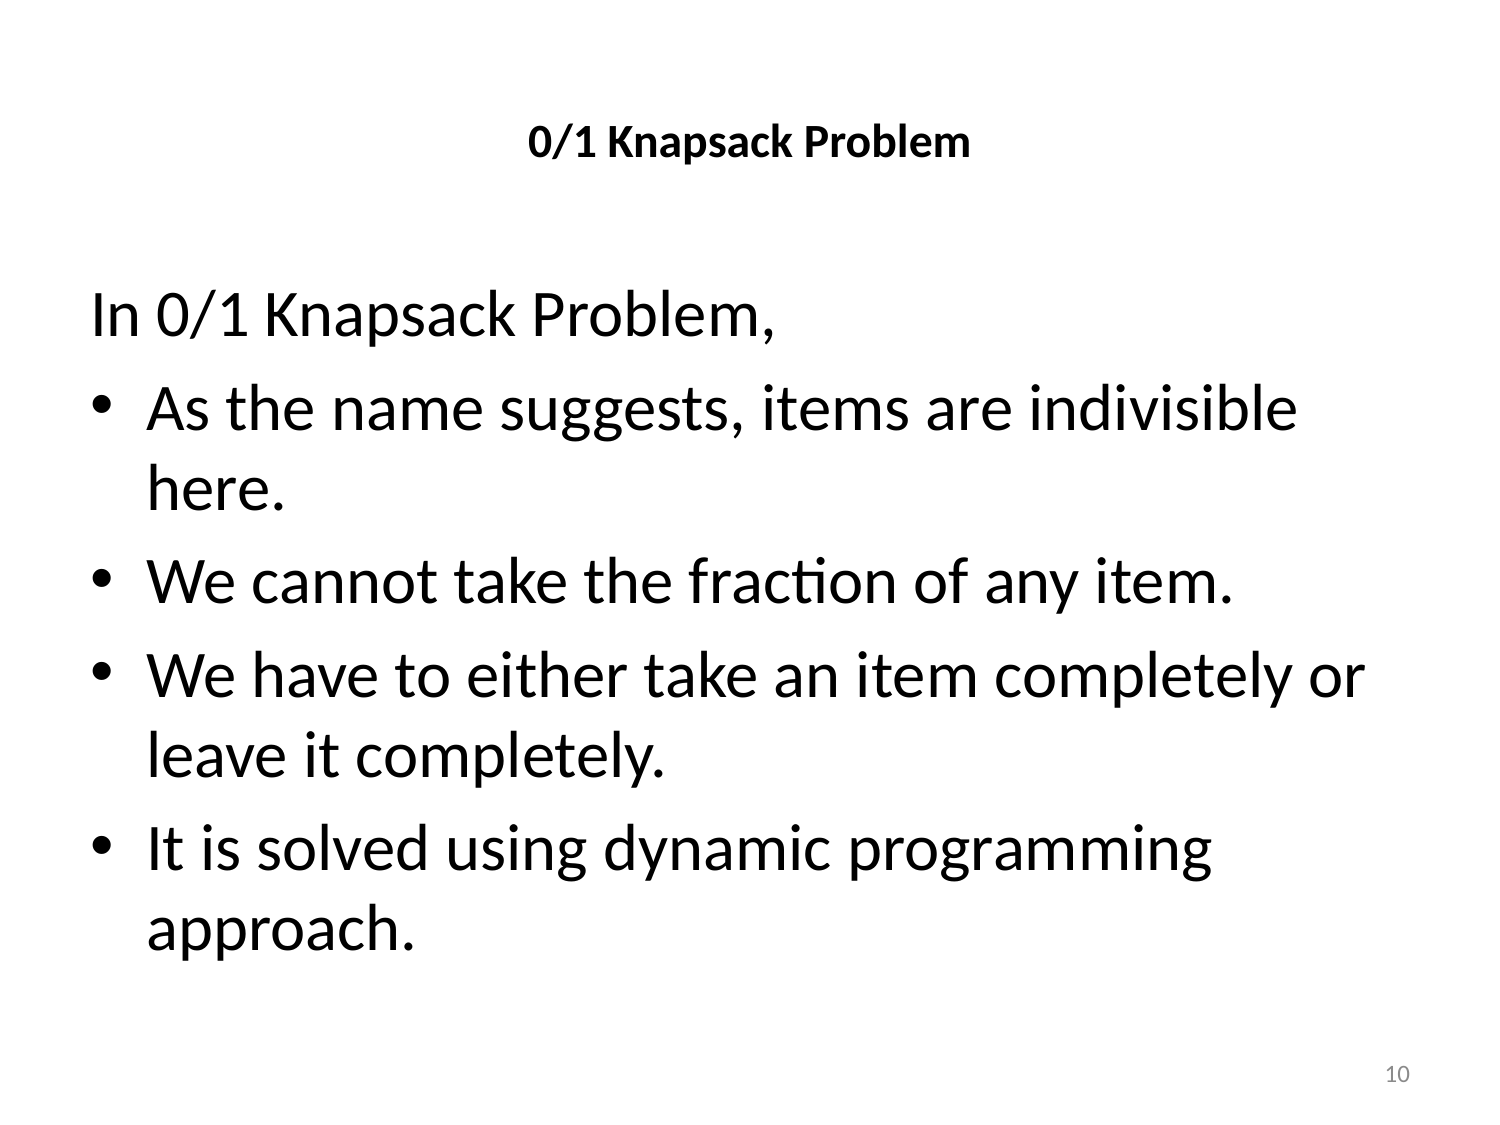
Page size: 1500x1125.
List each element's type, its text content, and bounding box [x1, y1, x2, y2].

list In 0/1 Knapsack Problem, As the name suggests, items are indivisible here. We cannot take the fraction of any item. We have to either take an item completely or leave it completely. It is solved using dynamic programming approach. [75, 262, 1425, 1005]
slide_number 10 [1074, 1042, 1425, 1103]
title 0/1 Knapsack Problem [75, 45, 1425, 233]
